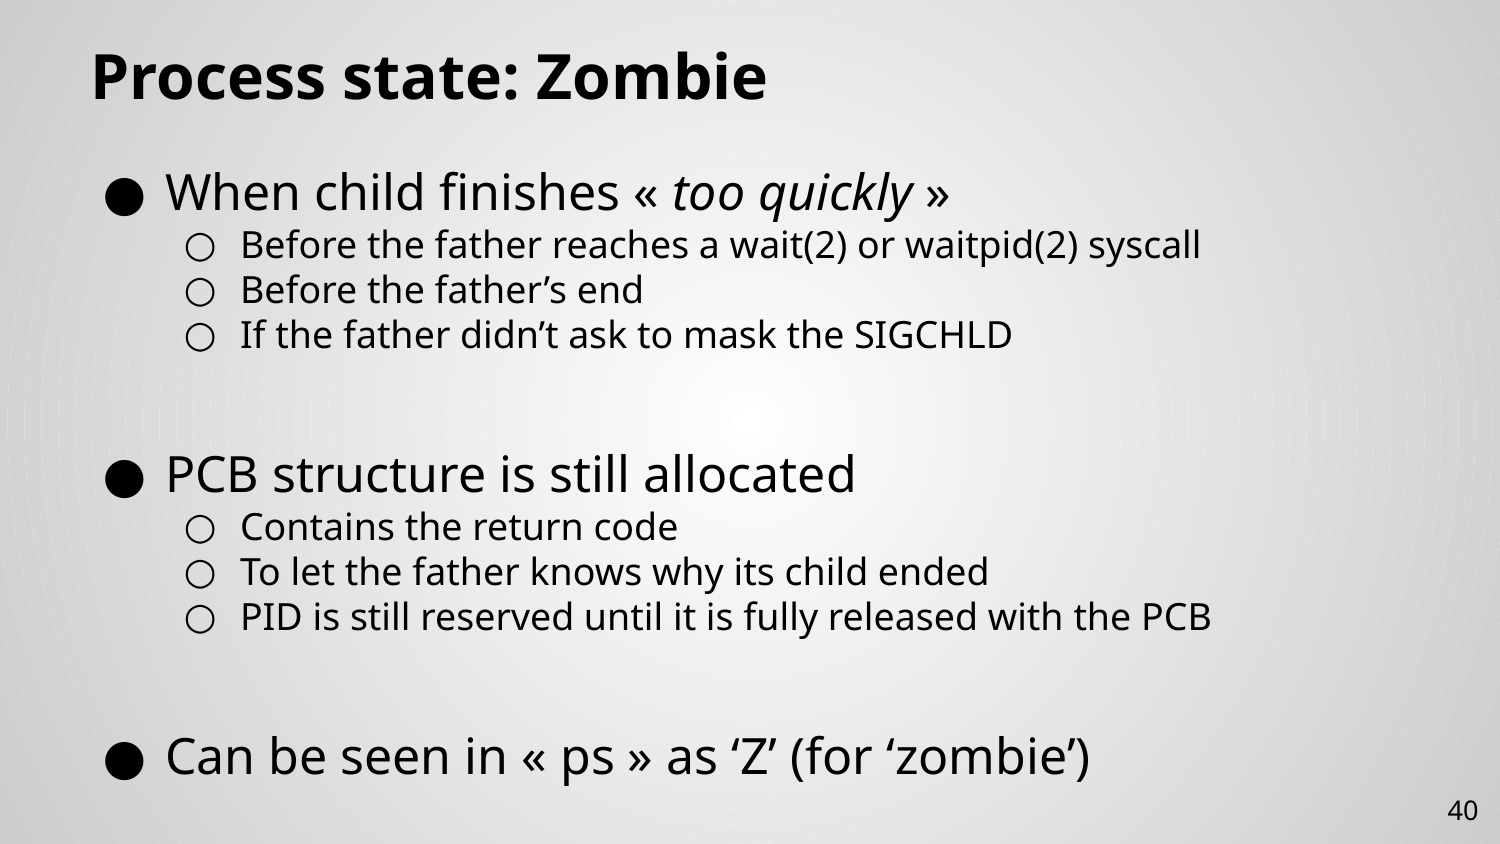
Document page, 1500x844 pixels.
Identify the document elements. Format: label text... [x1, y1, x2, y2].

slide_number 40 [1403, 779, 1494, 844]
list When child finishes « too quickly » Before the father reaches a wait(2) or waitpid(2) syscall Before the father’s end If the father didn’t ask to mask the SIGCHLD PCB structure is still allocated Contains the return code To let the father knows why its child ended PID is still reserved until it is fully released with the PCB Can be seen in « ps » as ‘Z’ (for ‘zombie’) [75, 145, 1425, 808]
title Process state: Zombie [75, 33, 1425, 128]
